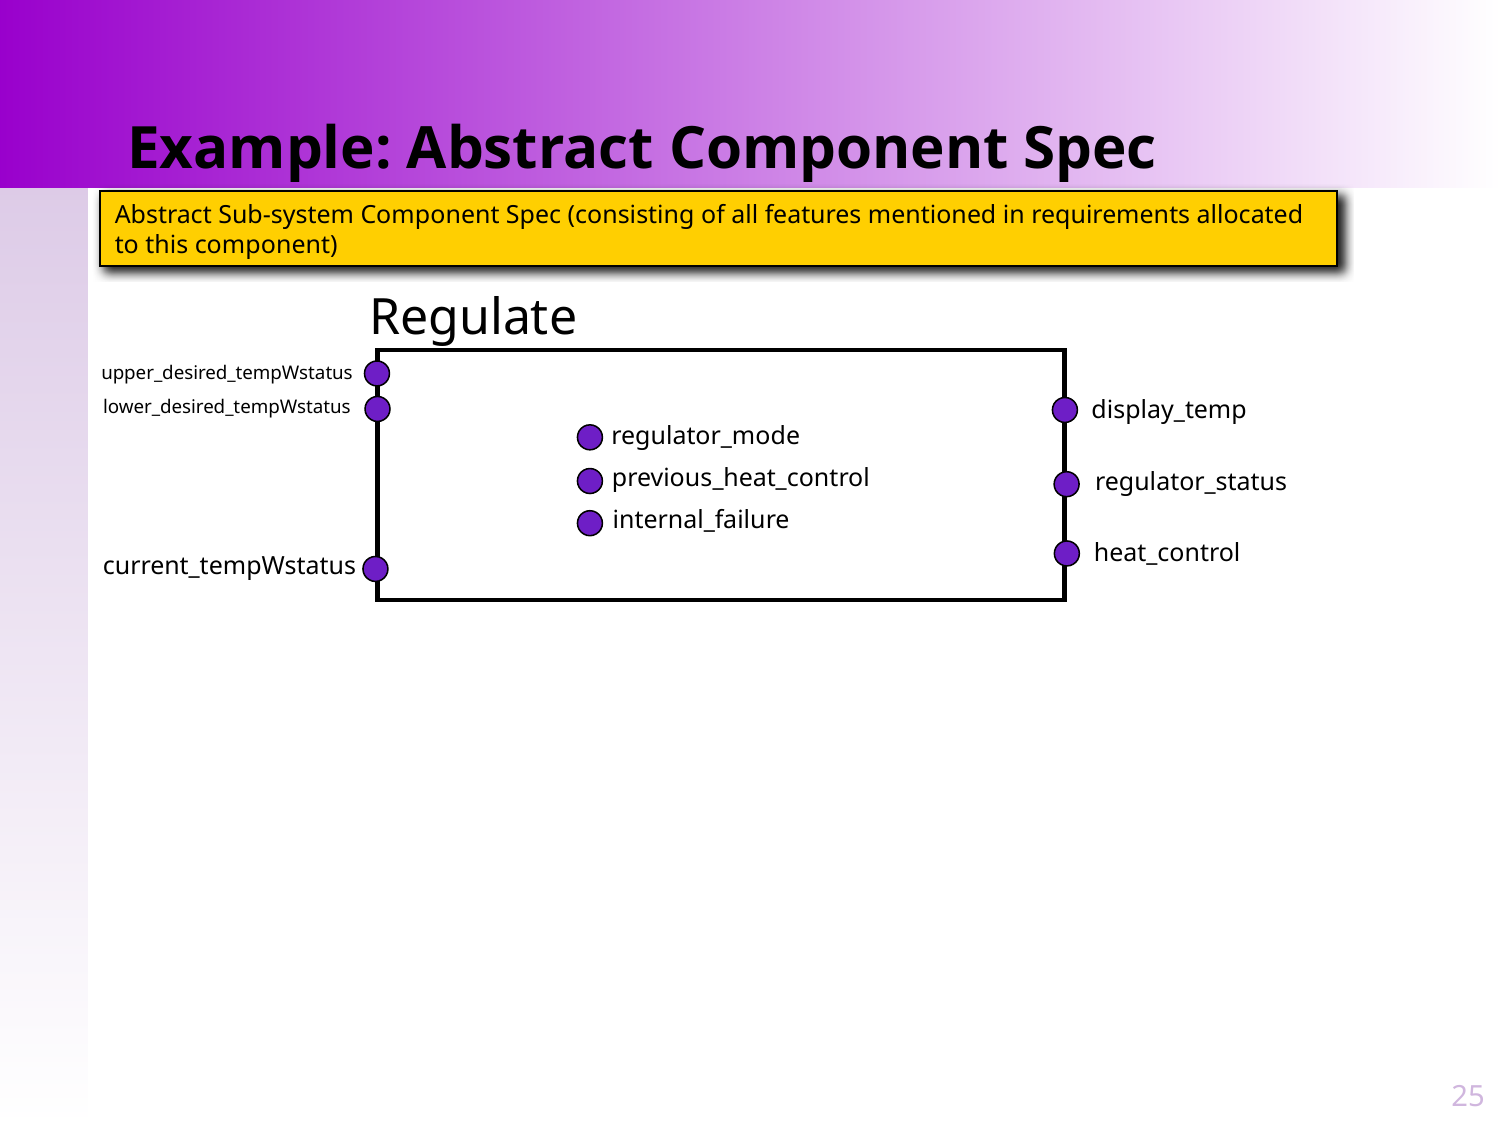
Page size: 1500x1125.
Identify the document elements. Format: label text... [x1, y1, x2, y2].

text_box [1052, 397, 1076, 423]
text_box heat_control [1079, 529, 1256, 574]
text_box Abstract Sub-system Component Spec (consisting of all features mentioned in requirements allocated to this component) [99, 191, 1338, 266]
text_box upper_desired_tempWstatus [86, 353, 368, 391]
text_box [577, 510, 597, 536]
text_box [1054, 540, 1079, 566]
text_box [364, 360, 390, 386]
text_box [577, 468, 597, 494]
title Example: Abstract Component Spec [112, 0, 1451, 188]
text_box previous_heat_control [597, 453, 886, 499]
text_box regulator_status [1080, 458, 1303, 503]
text_box [577, 424, 596, 450]
text_box lower_desired_tempWstatus [88, 387, 366, 425]
text_box current_tempWstatus [88, 542, 372, 587]
text_box [365, 396, 391, 422]
text_box [1054, 471, 1080, 497]
text_box regulator_mode [596, 412, 816, 458]
text_box Regulate [354, 277, 593, 352]
text_box display_temp [1076, 385, 1262, 431]
text_box [377, 350, 1065, 600]
text_box internal_failure [597, 495, 805, 541]
text_box [372, 556, 388, 582]
slide_number 25 [1424, 1049, 1500, 1125]
